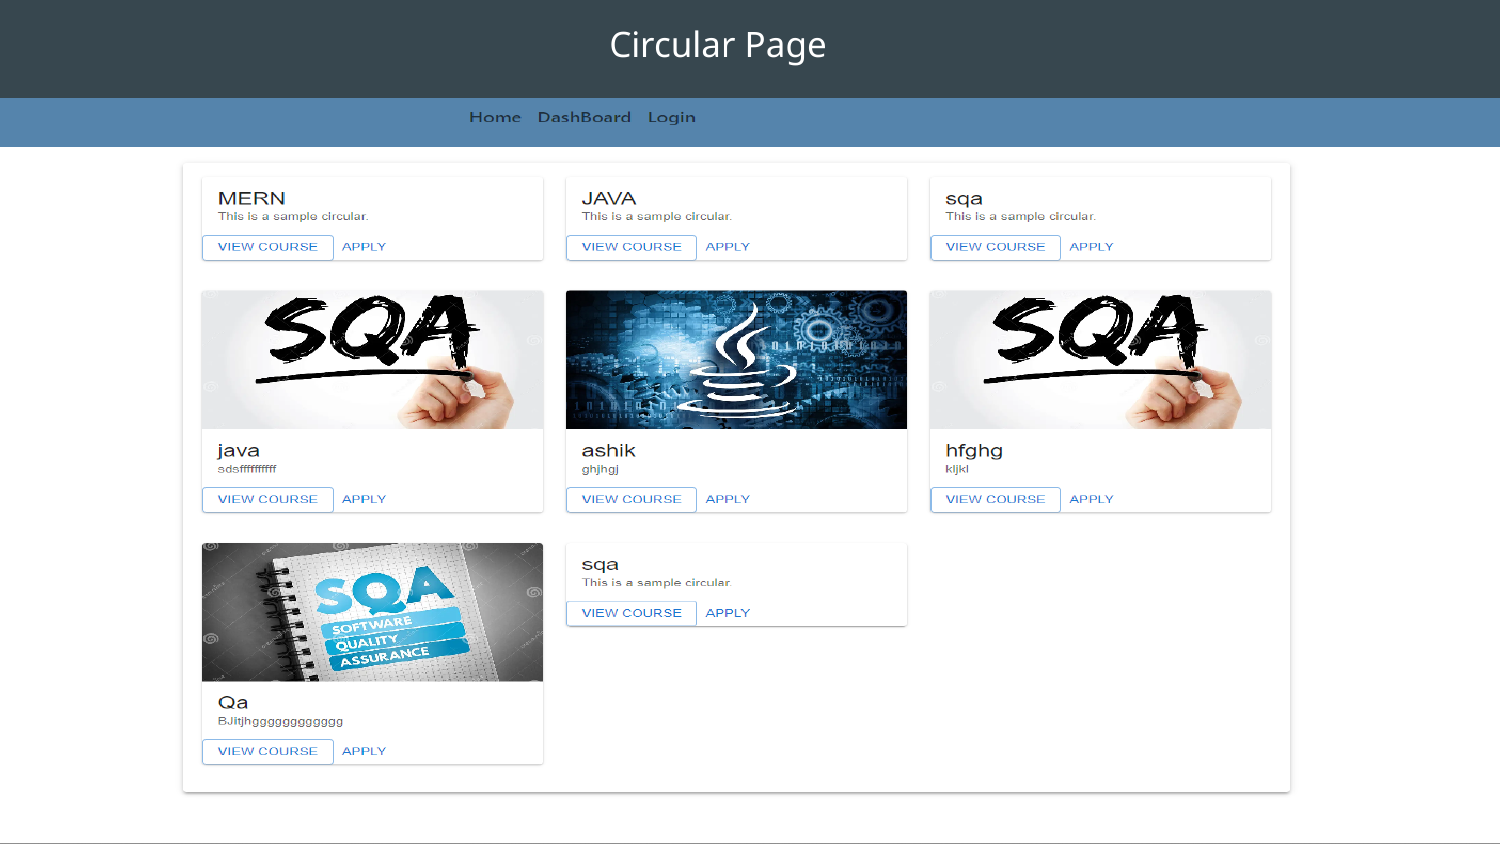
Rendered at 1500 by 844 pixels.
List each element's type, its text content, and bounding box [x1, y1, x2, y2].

title Circular Page [594, 7, 1410, 80]
picture [0, 98, 1500, 844]
